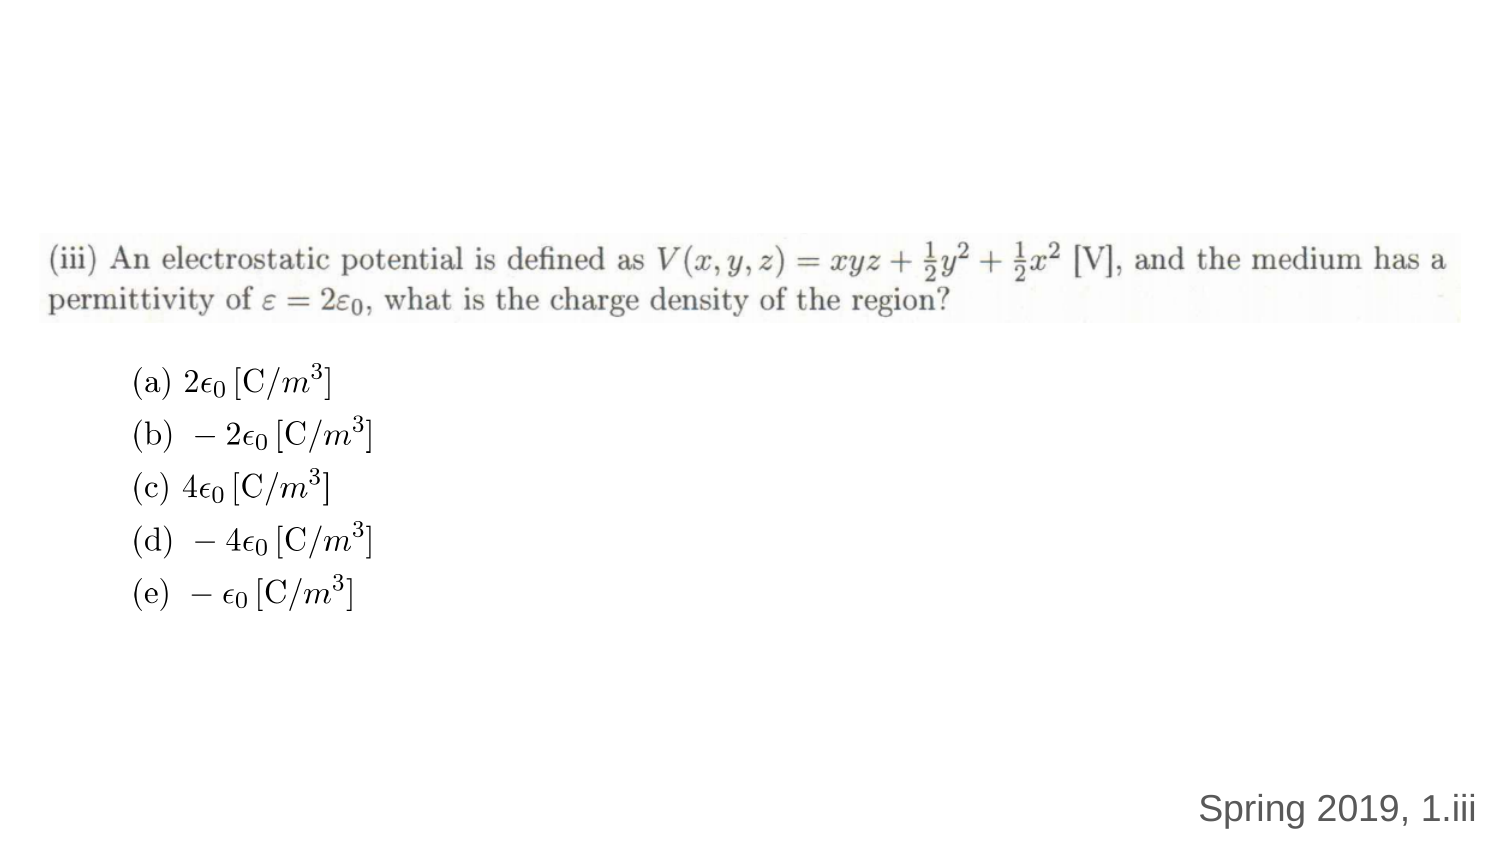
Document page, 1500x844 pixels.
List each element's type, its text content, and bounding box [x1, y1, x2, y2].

list Spring 2019, 1.iii [1183, 762, 1500, 844]
picture [39, 232, 1461, 324]
picture [134, 361, 372, 611]
